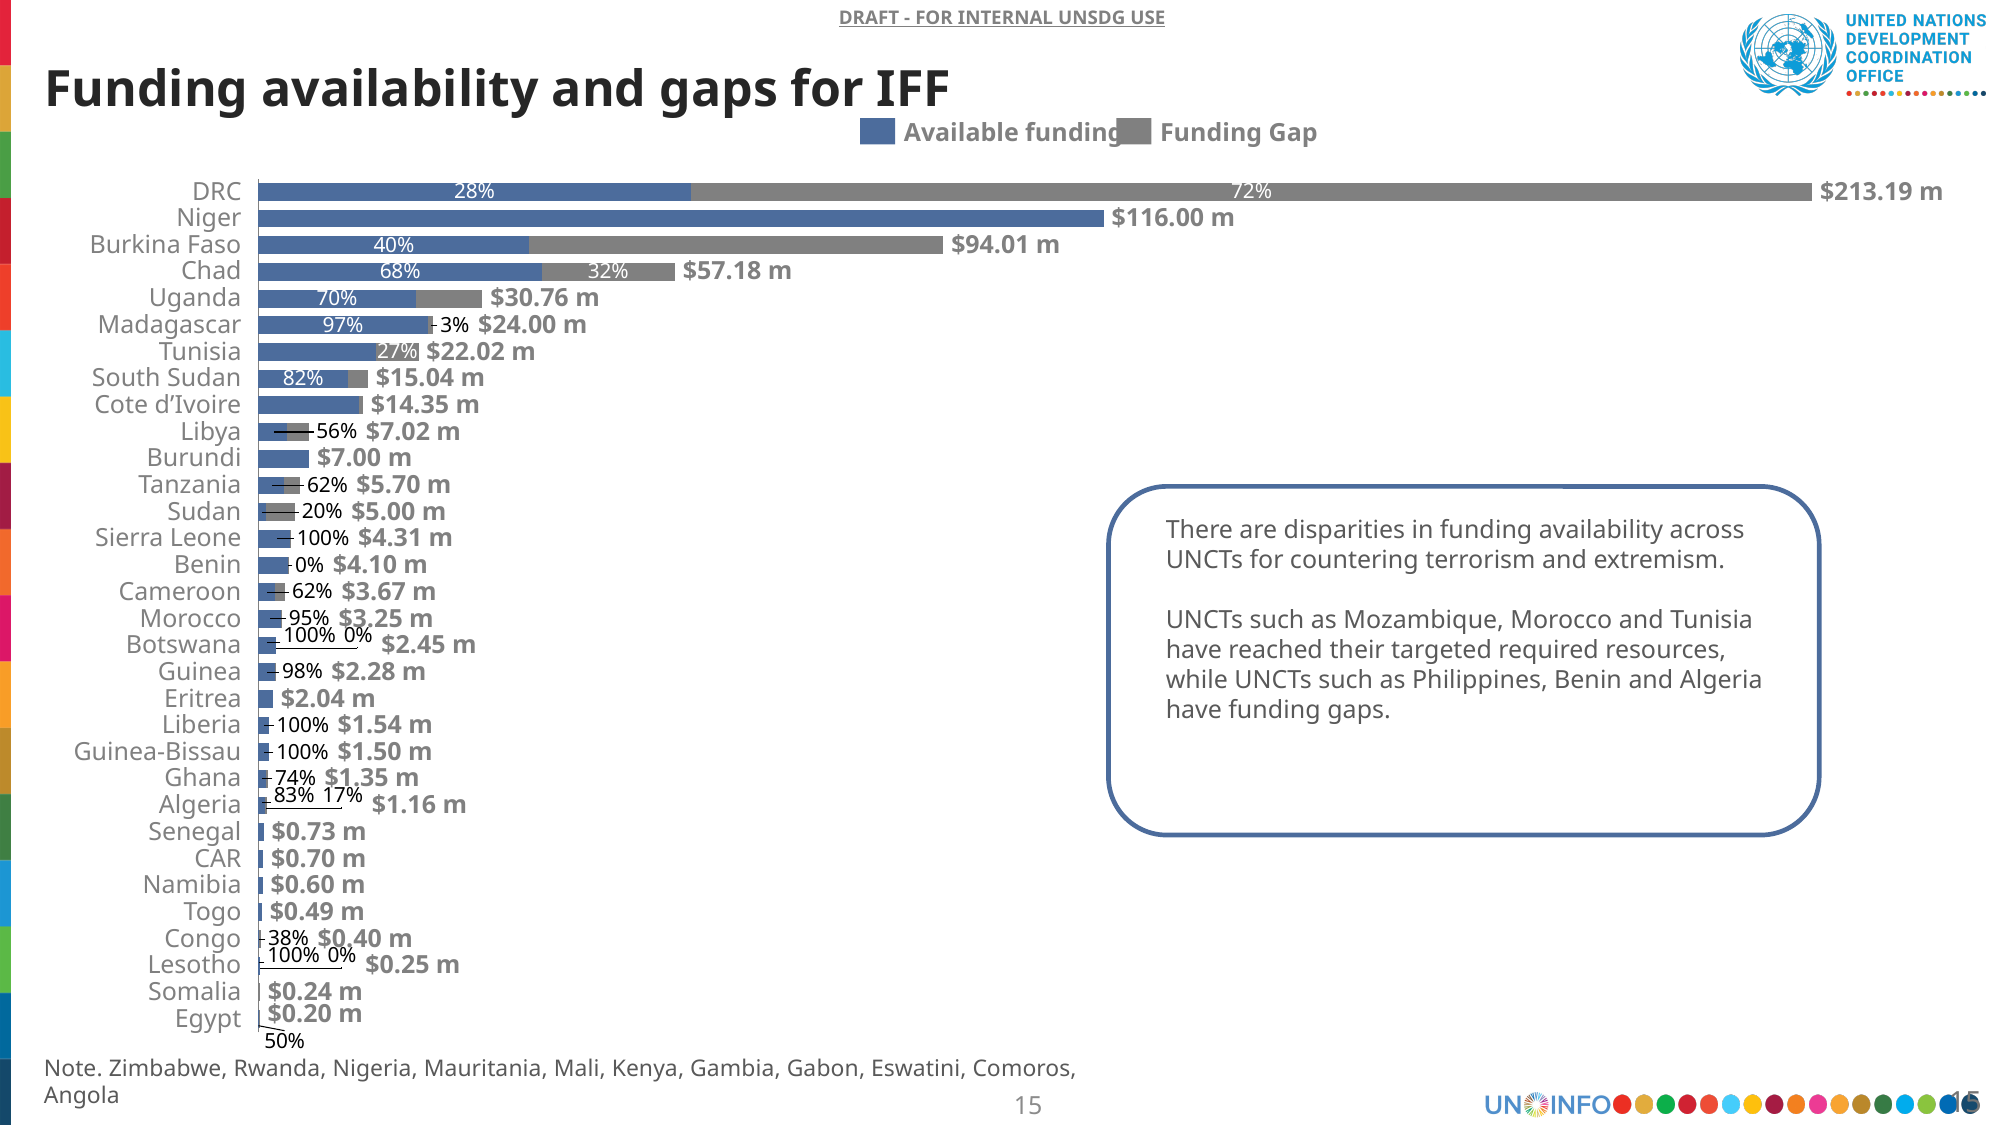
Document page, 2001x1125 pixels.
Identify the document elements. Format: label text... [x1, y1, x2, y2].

chart [244, 164, 1827, 1047]
text_box Note. Zimbabwe, Rwanda, Nigeria, Mauritania, Mali, Kenya, Gambia, Gabon, Eswatini, Comoros, Angola [29, 1046, 1105, 1116]
text_box Liberia [166, 711, 242, 738]
text_box Tanzania [140, 471, 242, 499]
text_box Chad [184, 259, 242, 286]
picture [1485, 1092, 1611, 1118]
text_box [258, 1025, 286, 1032]
picture [1613, 1094, 1901, 1114]
text_box Niger [181, 204, 242, 232]
text_box Morocco [142, 605, 242, 632]
text_box Egypt [179, 1005, 242, 1033]
text_box Available funding [903, 119, 1100, 147]
text_box Eritrea [169, 685, 242, 711]
text_box CAR [193, 845, 242, 872]
text_box Burundi [155, 445, 242, 471]
text_box Tunisia [160, 339, 242, 366]
text_box Libya [182, 419, 242, 446]
text_box Ghana [170, 765, 242, 792]
text_box [859, 117, 897, 146]
text_box Benin [179, 552, 242, 578]
text_box $213.19 m [1827, 178, 1939, 206]
text_box Madagascar [102, 311, 242, 339]
text_box 15 [1931, 1075, 1999, 1125]
text_box Congo [168, 925, 242, 952]
text_box Uganda [156, 285, 242, 313]
text_box Botswana [130, 632, 242, 660]
picture [0, 1059, 12, 1125]
picture [1739, 13, 1986, 97]
text_box Namibia [148, 872, 242, 900]
text_box Somalia [151, 978, 242, 1006]
text_box Cameroon [125, 578, 242, 606]
text_box Burkina Faso [96, 231, 242, 259]
text_box Sierra Leone [102, 525, 242, 553]
picture [0, 0, 12, 993]
text_box Cote d’Ivoire [103, 393, 242, 419]
text_box Funding Gap [1159, 119, 1303, 147]
text_box Algeria [163, 792, 242, 818]
title Funding availability and gaps for IFF [29, 22, 1911, 126]
picture [1908, 1094, 1931, 1114]
text_box [1115, 117, 1153, 146]
text_box DRC [193, 178, 242, 206]
text_box Togo [184, 898, 242, 925]
text_box Senegal [152, 818, 242, 846]
text_box South Sudan [100, 365, 242, 393]
text_box Sudan [171, 498, 242, 525]
text_box Guinea [164, 658, 242, 686]
text_box Guinea-Bissau [82, 738, 242, 766]
text_box Lesotho [151, 952, 242, 978]
